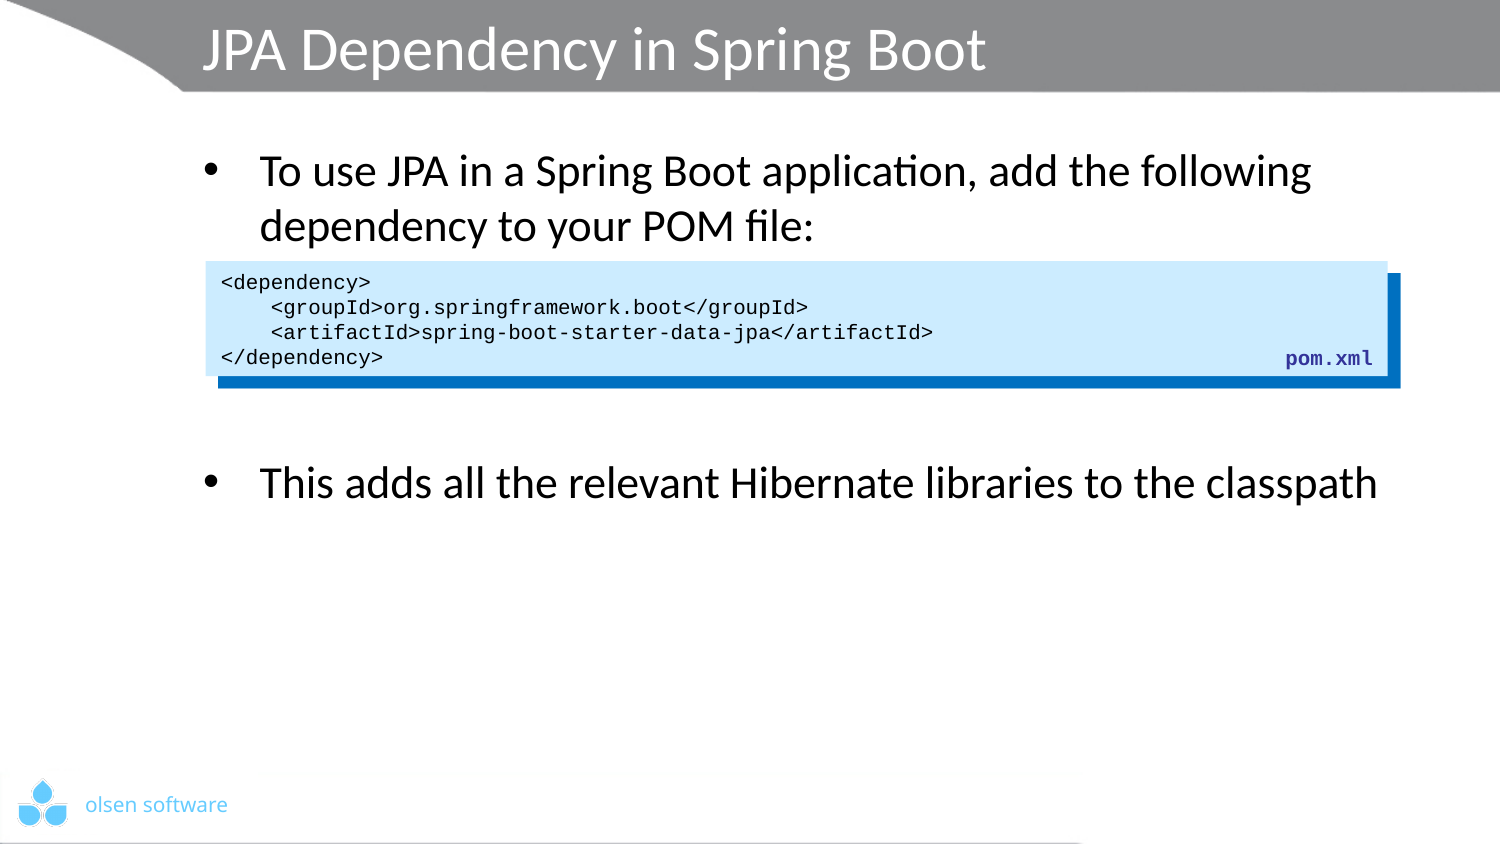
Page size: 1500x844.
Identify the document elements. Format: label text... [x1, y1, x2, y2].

title JPA Dependency in Spring Boot [187, 0, 1426, 93]
list To use JPA in a Spring Boot application, add the following dependency to your POM file: This adds all the relevant Hibernate libraries to the classpath [188, 133, 1425, 716]
text_box pom.xml [1132, 337, 1388, 377]
text_box <dependency> <groupId>org.springframework.boot</groupId> <artifactId>spring-boot-starter-data-jpa</artifactId> </dependency> [205, 261, 1388, 377]
picture [0, 0, 1500, 844]
